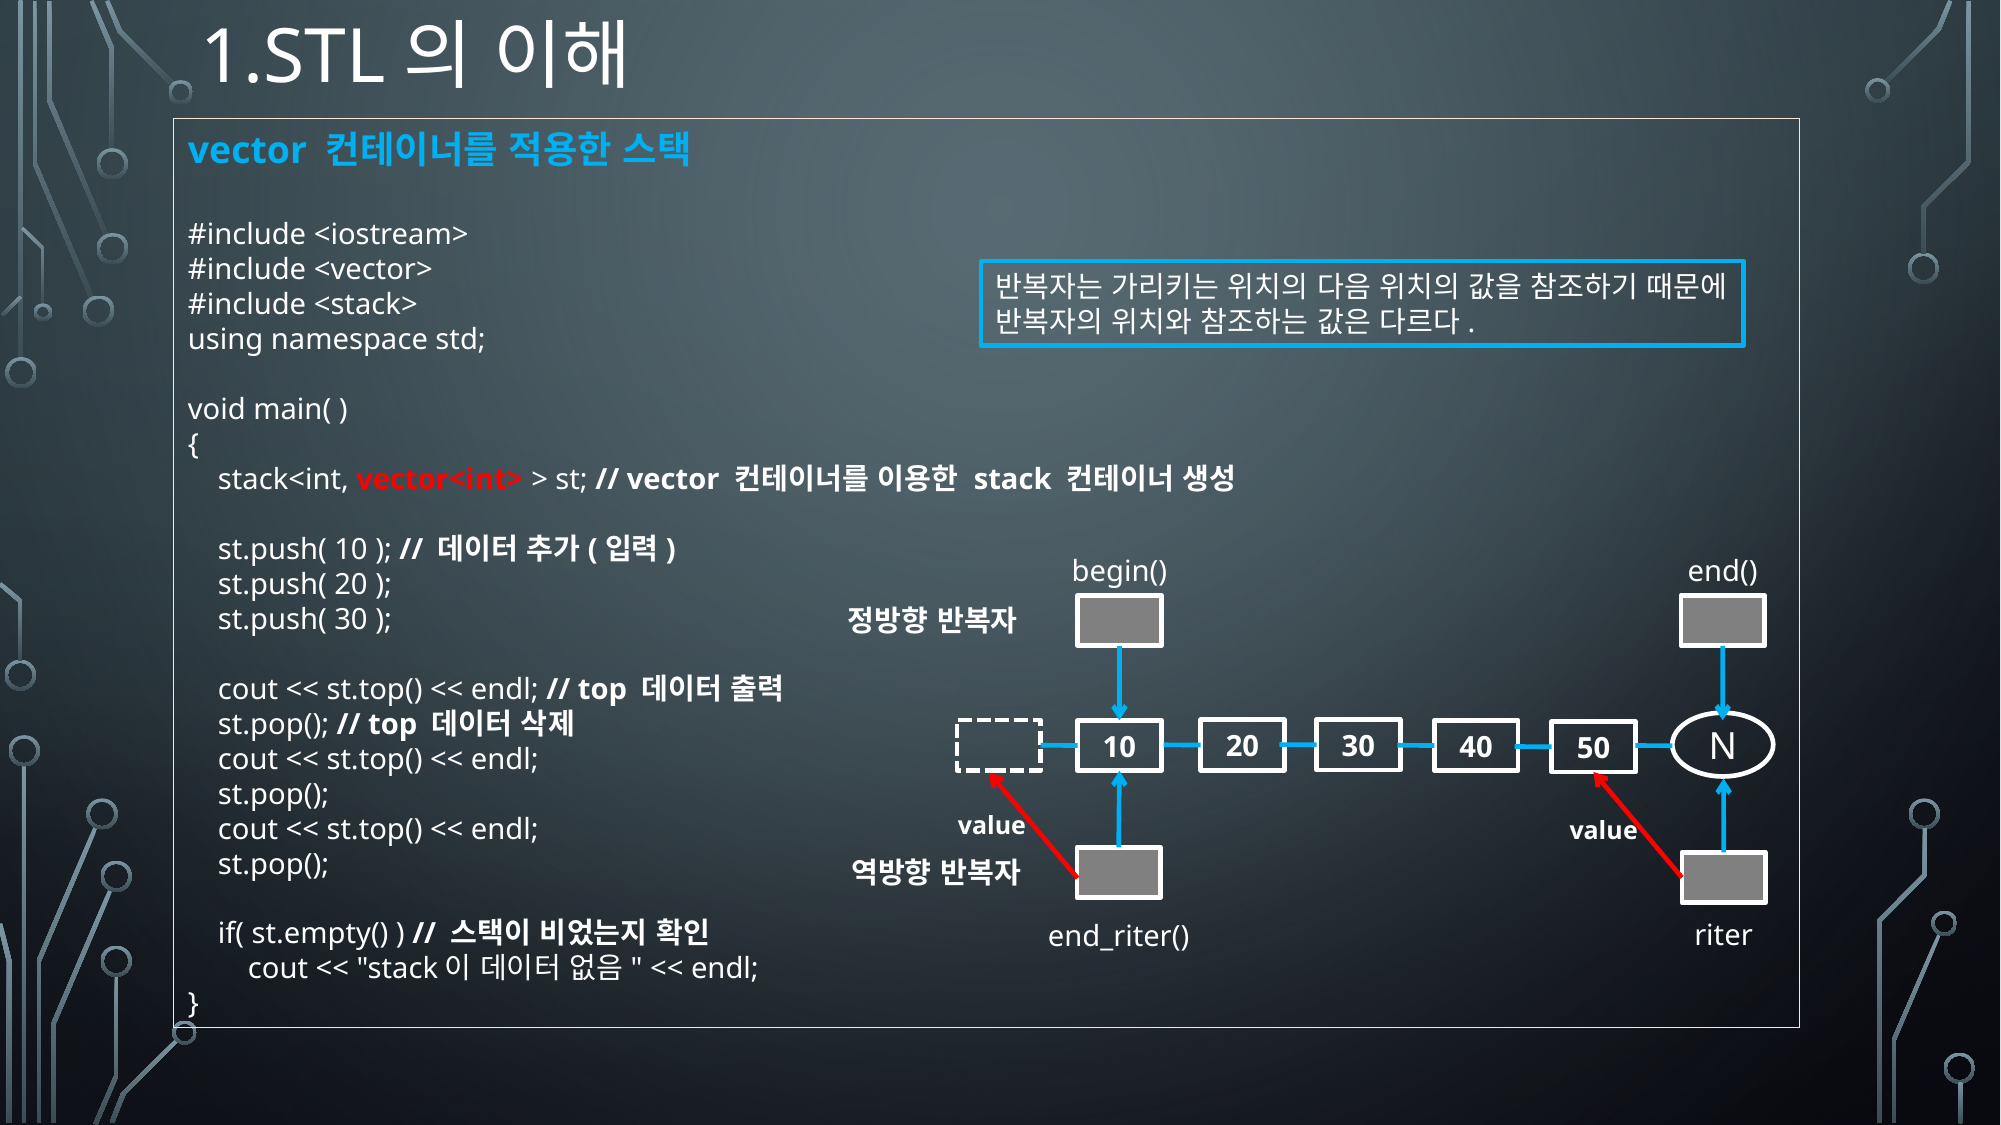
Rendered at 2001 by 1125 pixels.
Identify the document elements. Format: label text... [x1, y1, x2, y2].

text_box 반복자는 가리키는 위치의 다음 위치의 값을 참조하기 때문에 반복자의 위치와 참조하는 값은 다르다. [980, 261, 1744, 346]
text_box vector 컨테이너를 적용한 스택 #include <iostream> #include <vector> #include <stack> using namespace std; void main( ) { stack<int, vector<int> > st; // vector 컨테이너를 이용한 stack 컨테이너 생성 st.push( 10 ); // 데이터 추가(입력) st.push( 20 ); st.push( 30 ); cout << st.top() << endl; // top 데이터 출력 st.pop(); // top 데이터 삭제 cout << st.top() << endl; st.pop(); cout << st.top() << endl; st.pop(); if( st.empty() ) // 스택이 비었는지 확인 cout << "stack이 데이터 없음" << endl; } [173, 118, 1800, 1028]
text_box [825, 544, 1780, 961]
title 1.Stl의 이해 [185, 0, 1811, 117]
